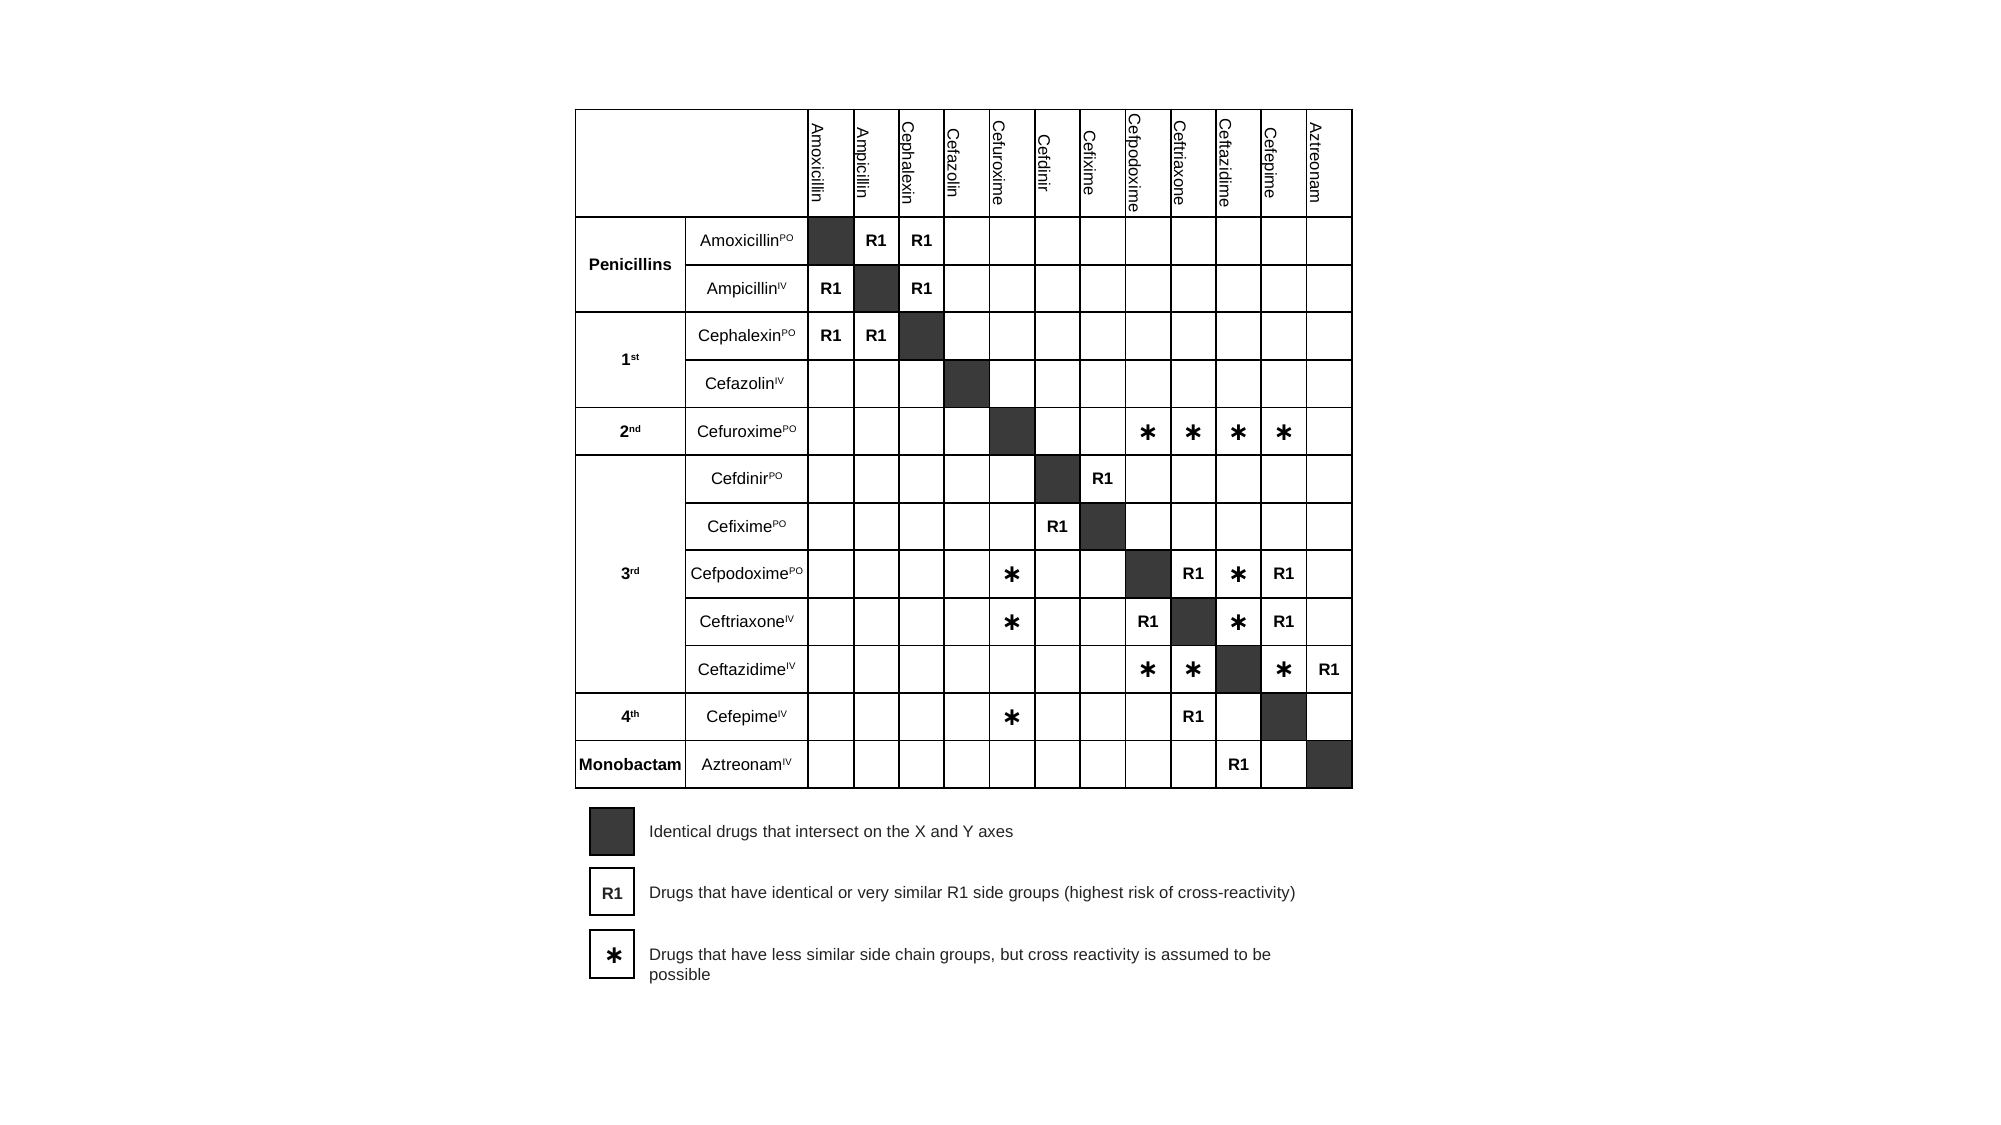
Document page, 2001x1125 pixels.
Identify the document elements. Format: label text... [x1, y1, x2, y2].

table_cell [1081, 599, 1125, 645]
table_cell ∗ [1172, 408, 1215, 454]
table_cell [1217, 266, 1260, 311]
table_cell ∗ [990, 599, 1034, 645]
table_cell R1 [809, 313, 853, 359]
table_cell [1036, 361, 1079, 407]
table_cell [1081, 741, 1125, 787]
table_cell [1307, 741, 1351, 787]
text_box [588, 806, 636, 857]
table_cell [900, 694, 943, 740]
text_box Drugs that have identical or very similar R1 side groups (highest risk of cross-reactivity) [634, 874, 1332, 909]
table_cell ∗ [1217, 551, 1260, 597]
table_cell [945, 408, 989, 454]
table_cell [1307, 408, 1351, 454]
table_cell CefiximePO [686, 504, 807, 549]
table_cell [1081, 218, 1125, 264]
table_cell [1172, 218, 1215, 264]
text_box Drugs that have less similar side chain groups, but cross reactivity is assumed to be possible [634, 936, 1353, 992]
table_cell Penicillins [576, 218, 685, 311]
text_box ∗ [589, 931, 636, 976]
table_cell [809, 694, 853, 740]
table_cell ∗ [1217, 599, 1260, 645]
table_cell [900, 551, 943, 597]
table_cell [945, 694, 989, 740]
table_cell [855, 456, 898, 502]
table_cell [855, 266, 898, 311]
table_cell [1217, 361, 1260, 407]
table_header Aztreonam [1307, 110, 1351, 216]
table_cell Monobactam [576, 741, 685, 787]
table_header Cefdinir [1036, 110, 1079, 216]
table_cell 1st [576, 313, 685, 407]
table_cell [945, 456, 989, 502]
table_header Ampicillin [855, 110, 898, 216]
table_cell [945, 741, 989, 787]
table_cell [945, 504, 989, 549]
table_cell ∗ [1262, 646, 1306, 692]
table_cell [1081, 361, 1125, 407]
text_box Identical drugs that intersect on the X and Y axes [636, 813, 1047, 849]
table_cell ∗ [1172, 646, 1215, 692]
table_cell AztreonamIV [686, 741, 807, 787]
table_cell R1 [1262, 599, 1306, 645]
table_cell [1307, 266, 1351, 311]
table_cell [809, 646, 853, 692]
table_cell CefazolinIV [686, 361, 807, 407]
table_cell [900, 456, 943, 502]
table_cell CeftriaxoneIV [686, 599, 807, 645]
table_cell [1172, 313, 1215, 359]
table_cell R1 [809, 266, 853, 311]
table_cell [1126, 313, 1170, 359]
table_cell [945, 599, 989, 645]
table_cell [1126, 741, 1170, 787]
table_cell [1262, 741, 1306, 787]
table_cell [900, 599, 943, 645]
table_cell [990, 266, 1034, 311]
table_cell CefepimeIV [686, 694, 807, 740]
table_header [576, 110, 807, 216]
table_cell [1126, 361, 1170, 407]
table_cell R1 [1126, 599, 1170, 645]
table_cell [1262, 313, 1306, 359]
table_header Cefpodoxime [1126, 110, 1170, 216]
table_cell [1036, 551, 1079, 597]
table_cell CephalexinPO [686, 313, 807, 359]
table_cell ∗ [1217, 408, 1260, 454]
text_box [574, 108, 1354, 979]
table_cell [855, 646, 898, 692]
table_cell [1081, 551, 1125, 597]
table_cell [945, 551, 989, 597]
table_cell R1 [1036, 504, 1079, 549]
table_cell [1262, 218, 1306, 264]
table_cell [1307, 456, 1351, 502]
table_cell [990, 408, 1034, 454]
table_cell [1036, 646, 1079, 692]
table_cell 4th [576, 694, 685, 740]
table_cell [855, 551, 898, 597]
table_cell [990, 361, 1034, 407]
table_cell R1 [1172, 551, 1215, 597]
table_cell [1217, 694, 1260, 740]
table_cell ∗ [990, 694, 1034, 740]
table_cell [1172, 599, 1215, 645]
table_cell [1036, 313, 1079, 359]
table_cell [809, 456, 853, 502]
table_cell R1 [1172, 694, 1215, 740]
table_cell [900, 741, 943, 787]
table_cell [809, 504, 853, 549]
table_cell [1081, 408, 1125, 454]
text_box [588, 911, 636, 917]
table_cell [1036, 694, 1079, 740]
table_cell [1081, 504, 1125, 549]
table_cell [1262, 456, 1306, 502]
table_cell [1172, 741, 1215, 787]
table_cell [990, 741, 1034, 787]
table_cell [900, 504, 943, 549]
table_header Ceftazidime [1217, 110, 1260, 216]
table_cell [1217, 646, 1260, 692]
table_cell [1036, 218, 1079, 264]
table_cell R1 [1081, 456, 1125, 502]
table_cell [1307, 599, 1351, 645]
table_cell [990, 456, 1034, 502]
table_cell [1036, 266, 1079, 311]
table_cell [990, 646, 1034, 692]
table_cell [855, 741, 898, 787]
table_cell R1 [900, 266, 943, 311]
table_cell [1081, 646, 1125, 692]
table_cell [945, 266, 989, 311]
table_cell [990, 218, 1034, 264]
table_cell [1036, 741, 1079, 787]
table_cell [900, 361, 943, 407]
table_cell [1307, 504, 1351, 549]
table_cell R1 [900, 218, 943, 264]
table_cell [900, 646, 943, 692]
table_cell [1262, 266, 1306, 311]
table_cell R1 [855, 313, 898, 359]
table_cell [1307, 218, 1351, 264]
table_cell [1126, 694, 1170, 740]
table_cell [945, 646, 989, 692]
table_cell R1 [1262, 551, 1306, 597]
text_box [588, 929, 636, 979]
table_cell [945, 218, 989, 264]
table_cell [1262, 361, 1306, 407]
table_cell [1217, 313, 1260, 359]
table_header Cefepime [1262, 110, 1306, 216]
table_cell [1126, 504, 1170, 549]
table_cell [809, 599, 853, 645]
table_cell [809, 551, 853, 597]
table_cell [809, 218, 853, 264]
table_cell [809, 361, 853, 407]
table_header Cefuroxime [990, 110, 1034, 216]
table_cell [1217, 504, 1260, 549]
table_cell [1172, 456, 1215, 502]
table_cell [1217, 218, 1260, 264]
table_cell 3rd [576, 456, 685, 692]
table_cell [1172, 504, 1215, 549]
table_cell [945, 313, 989, 359]
table_header Cephalexin [900, 110, 943, 216]
table_cell [1262, 504, 1306, 549]
table_cell ∗ [1262, 408, 1306, 454]
table_cell [1081, 313, 1125, 359]
table_cell [1262, 694, 1306, 740]
table_cell CefpodoximePO [686, 551, 807, 597]
table_cell [1217, 456, 1260, 502]
table_cell [855, 361, 898, 407]
table_cell R1 [1307, 646, 1351, 692]
table_cell [1307, 694, 1351, 740]
table_header Cefixime [1081, 110, 1125, 216]
table_cell [1081, 266, 1125, 311]
table_cell [855, 504, 898, 549]
text_box R1 [587, 875, 651, 911]
table_cell [900, 408, 943, 454]
table_cell R1 [1217, 741, 1260, 787]
table_cell AmoxicillinPO [686, 218, 807, 264]
table_header Ceftriaxone [1172, 110, 1215, 216]
table_cell [1036, 408, 1079, 454]
table_cell [1081, 694, 1125, 740]
table_cell [990, 313, 1034, 359]
table_cell [1126, 266, 1170, 311]
table_cell [1036, 456, 1079, 502]
table_cell AmpicillinIV [686, 266, 807, 311]
table_cell [1036, 599, 1079, 645]
table_cell ∗ [990, 551, 1034, 597]
table_cell [990, 504, 1034, 549]
table_cell [1307, 361, 1351, 407]
table_cell CefdinirPO [686, 456, 807, 502]
table_cell [945, 361, 989, 407]
table_cell [1126, 456, 1170, 502]
table_cell ∗ [1126, 408, 1170, 454]
table_cell [855, 599, 898, 645]
table_cell R1 [855, 218, 898, 264]
table_cell [809, 408, 853, 454]
table_cell [1126, 551, 1170, 597]
table_cell [1126, 218, 1170, 264]
table_cell [900, 313, 943, 359]
text_box [588, 867, 636, 875]
table_header Amoxicillin [809, 110, 853, 216]
table_header Cefazolin [945, 110, 989, 216]
table_cell [855, 408, 898, 454]
table_cell [855, 694, 898, 740]
table_cell [1307, 551, 1351, 597]
table_cell 2nd [576, 408, 685, 454]
table_cell CefuroximePO [686, 408, 807, 454]
table_cell [809, 741, 853, 787]
table_cell [1172, 266, 1215, 311]
table_cell ∗ [1126, 646, 1170, 692]
table_cell [1307, 313, 1351, 359]
table_cell [1172, 361, 1215, 407]
table_cell CeftazidimeIV [686, 646, 807, 692]
